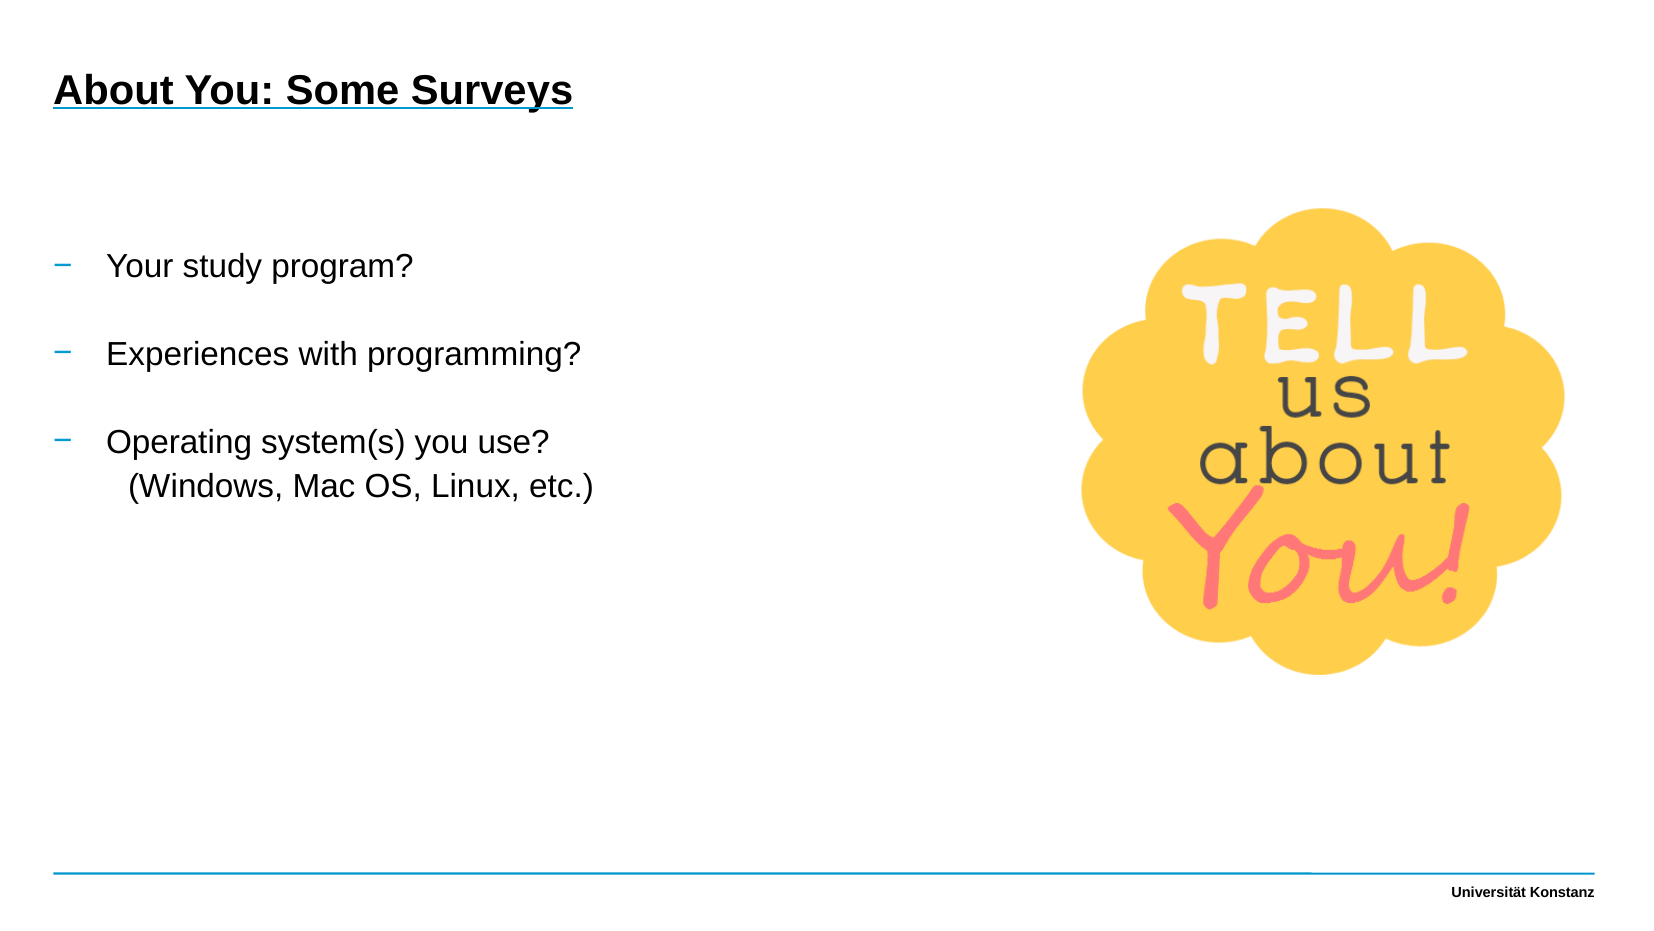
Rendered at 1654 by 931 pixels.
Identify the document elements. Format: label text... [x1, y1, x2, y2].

text_box Your study program? Experiences with programming? Operating system(s) you use? (Windows, Mac OS, Linux, etc.) [53, 200, 1586, 815]
picture [1044, 200, 1601, 679]
text_box About You: Some Surveys [53, 66, 1093, 197]
